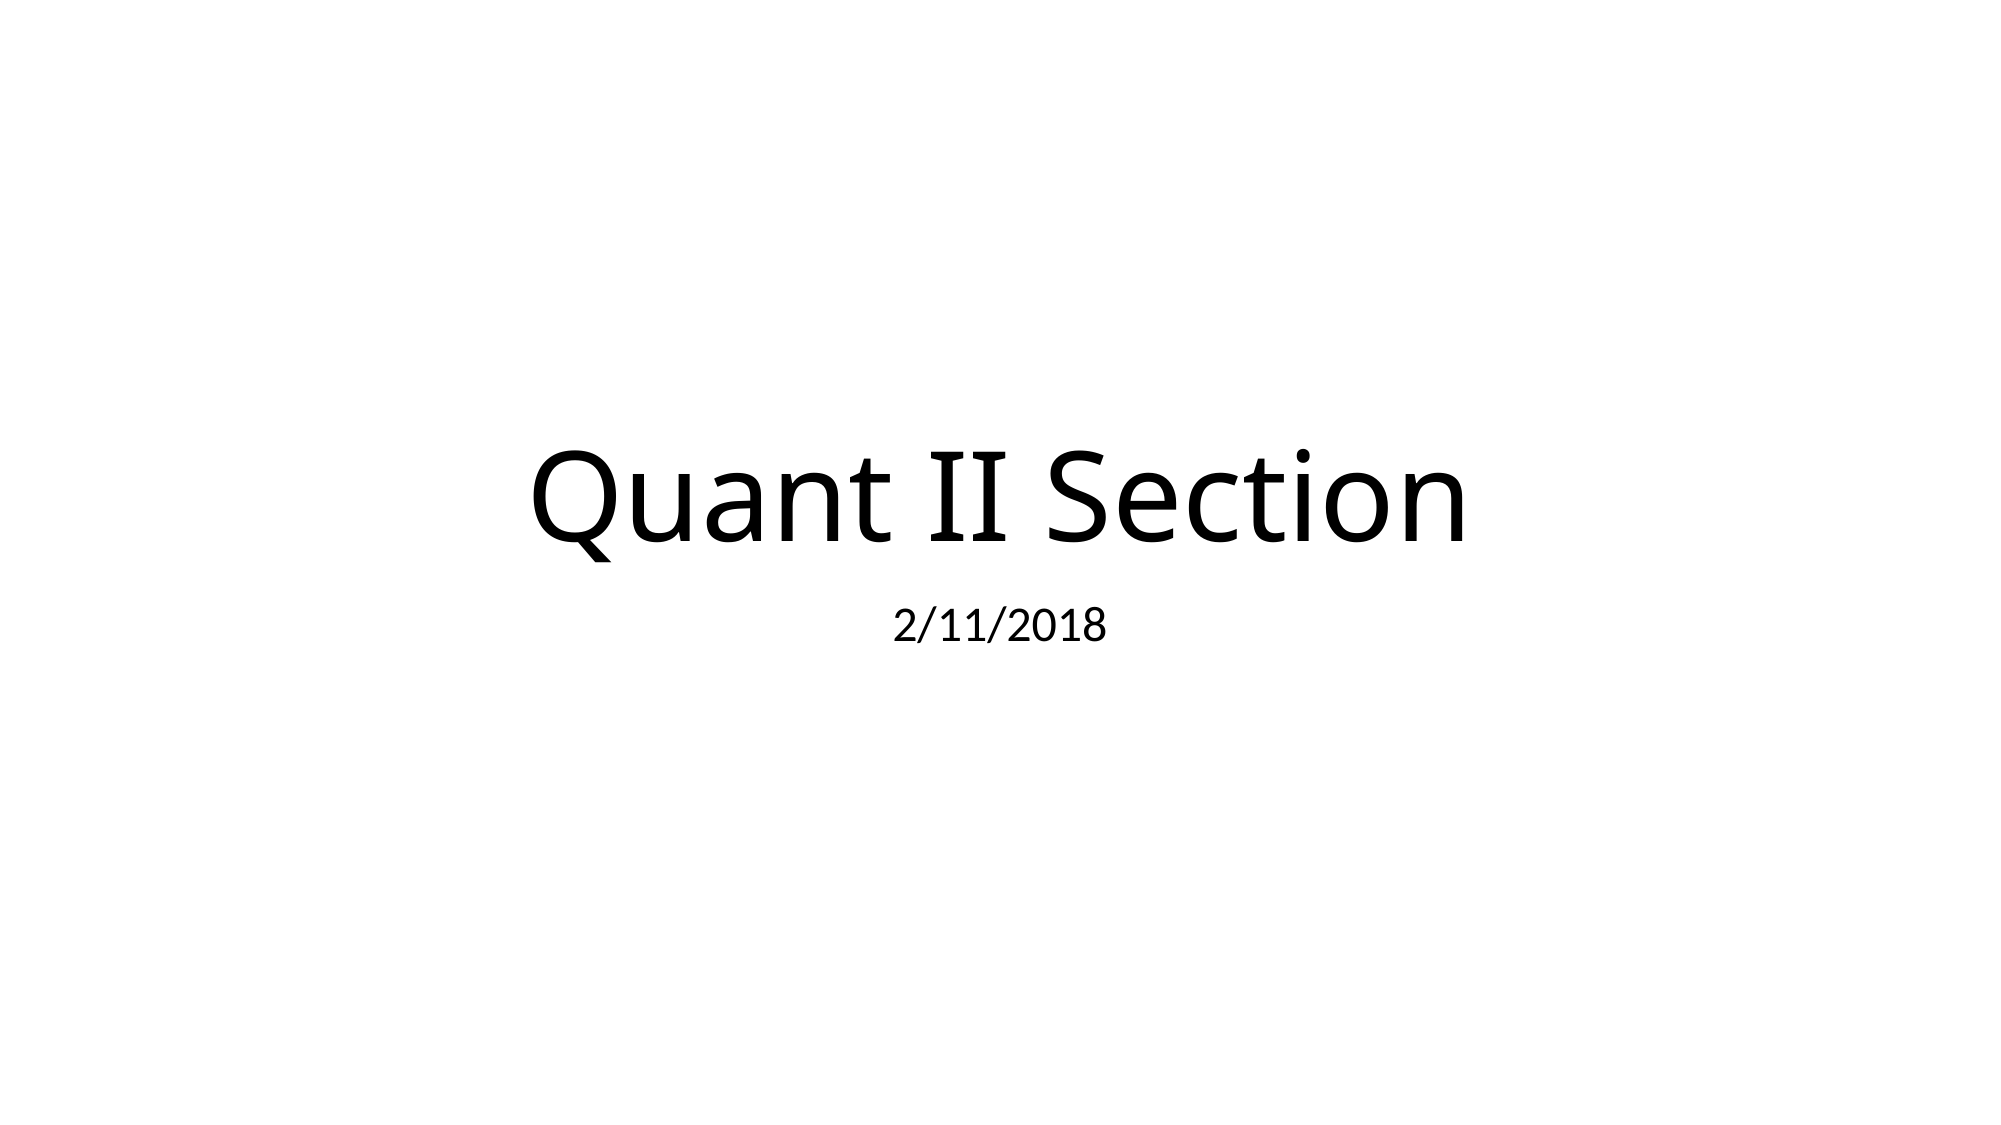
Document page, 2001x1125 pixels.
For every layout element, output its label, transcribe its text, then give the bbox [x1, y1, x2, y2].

title Quant II Section [249, 184, 1750, 576]
subtitle 2/11/2018 [249, 590, 1750, 863]
